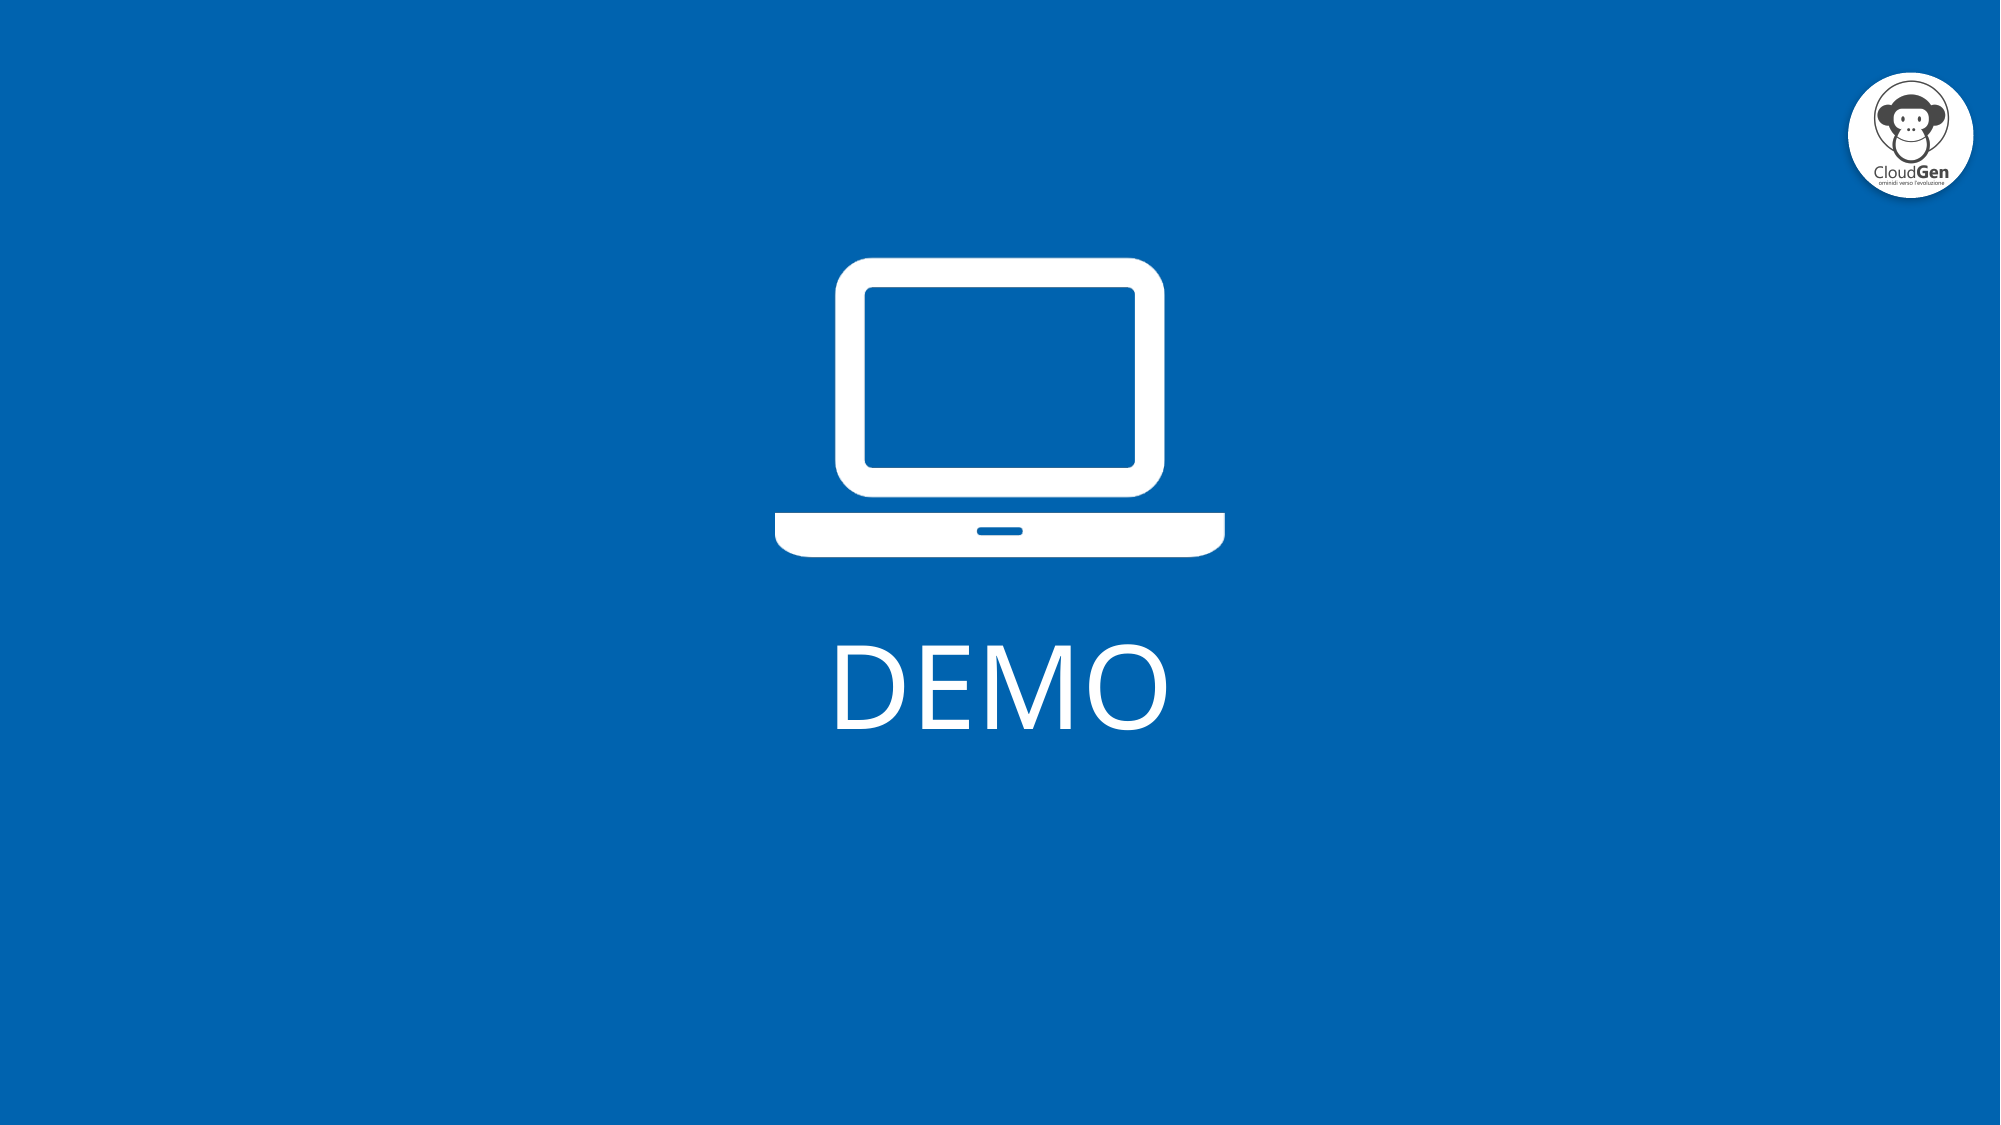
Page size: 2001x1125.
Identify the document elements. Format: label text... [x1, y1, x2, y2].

picture [1855, 75, 1967, 187]
list DEMO [737, 607, 1263, 767]
picture [775, 183, 1225, 607]
